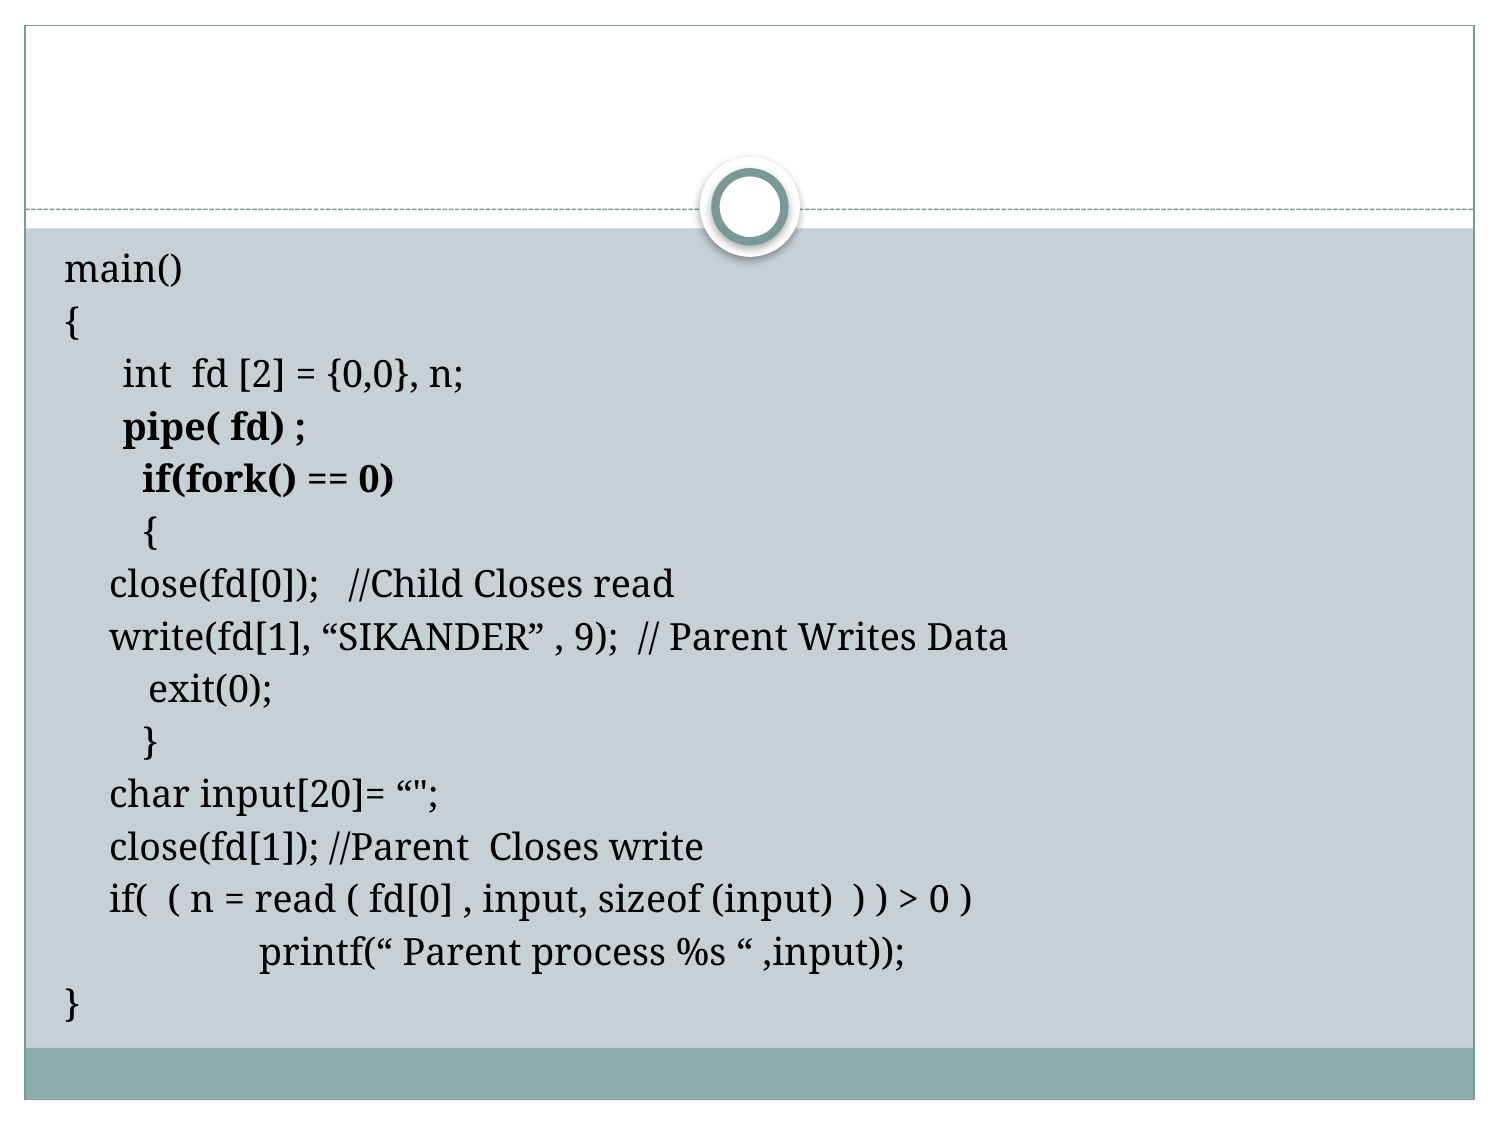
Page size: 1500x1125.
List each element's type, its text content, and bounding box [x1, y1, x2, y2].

list main() { int fd [2] = {0,0}, n; pipe( fd) ; if(fork() == 0) { close(fd[0]); //Child Closes read write(fd[1], “SIKANDER” , 9); // Parent Writes Data exit(0); } char input[20]= “"; close(fd[1]); //Parent Closes write if( ( n = read ( fd[0] , input, sizeof (input) ) ) > 0 ) printf(“ Parent process %s “ ,input)); } [49, 237, 1445, 988]
